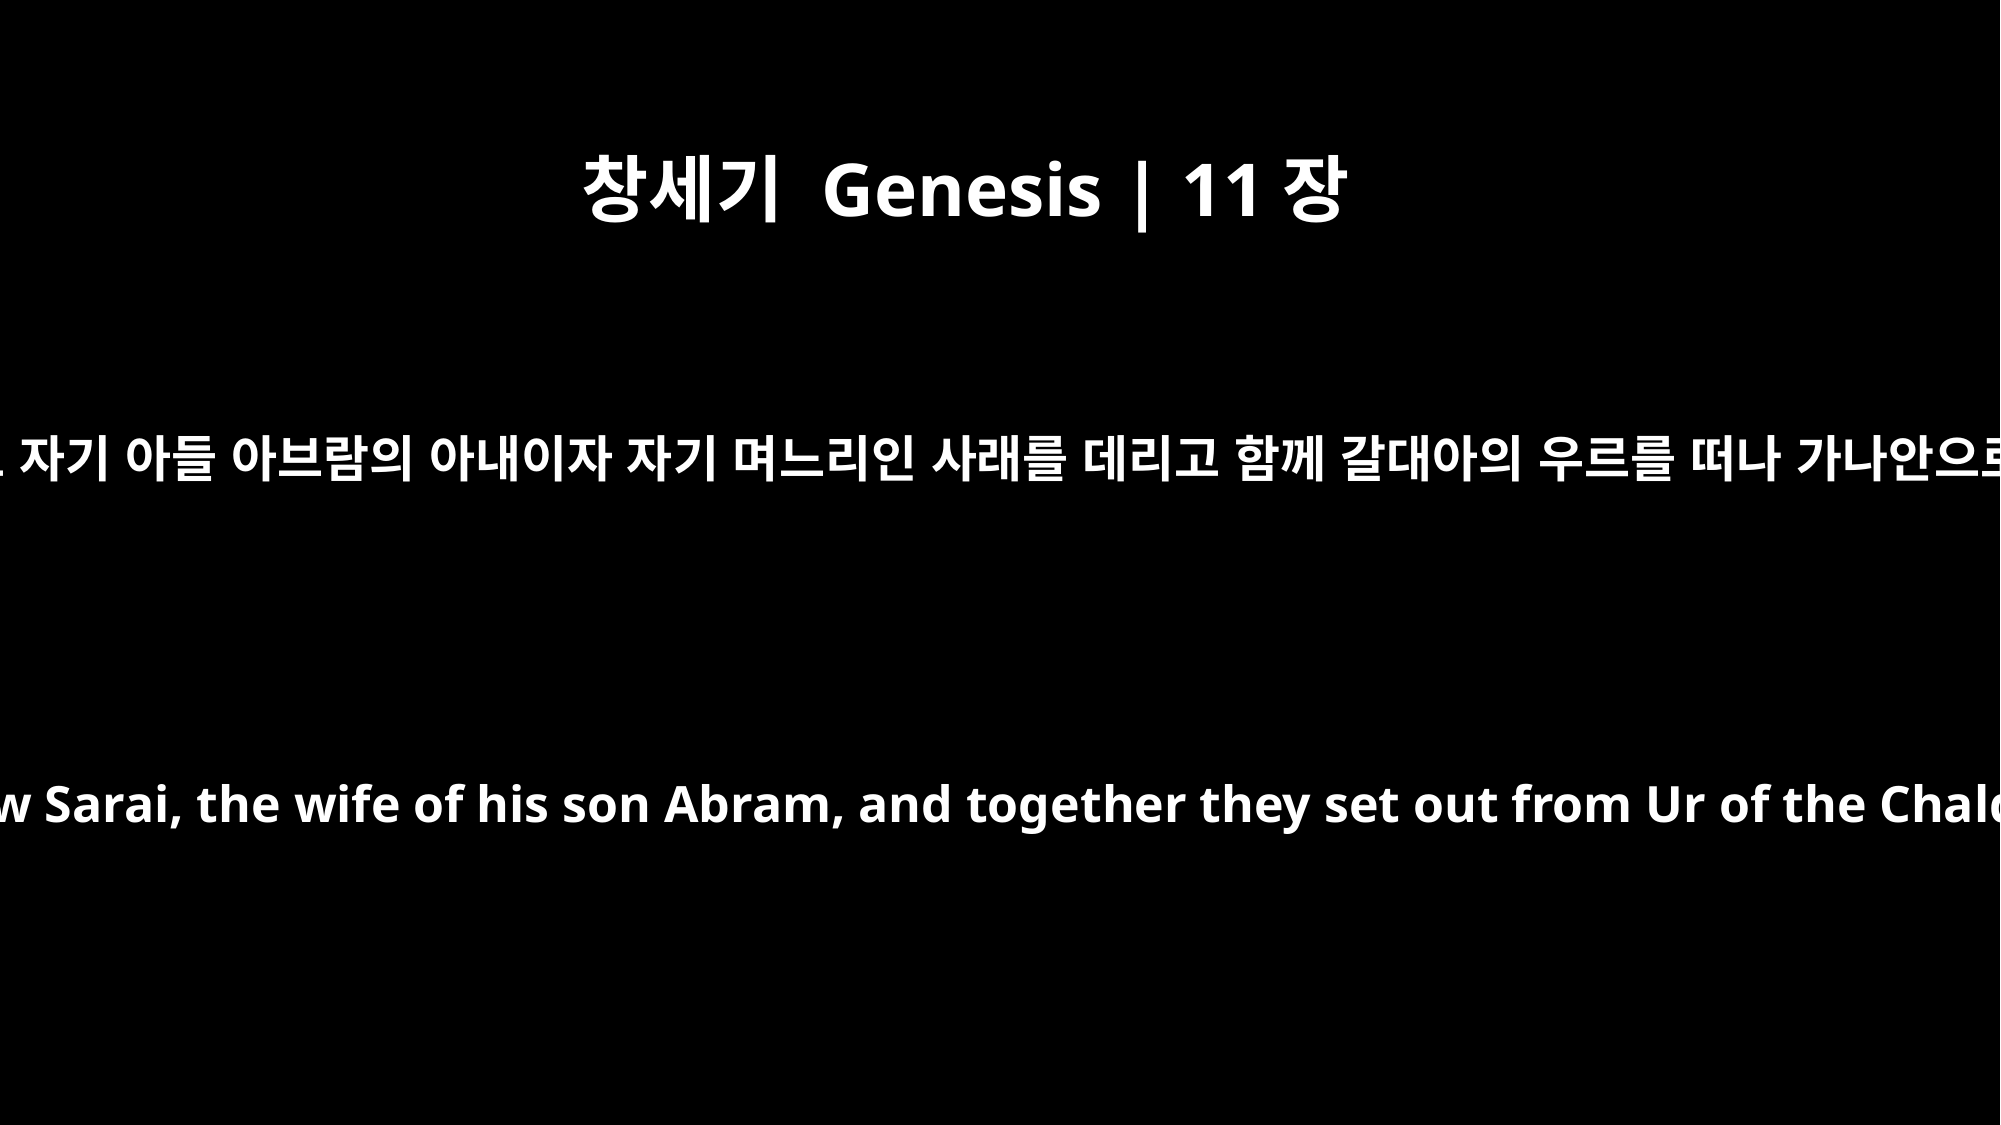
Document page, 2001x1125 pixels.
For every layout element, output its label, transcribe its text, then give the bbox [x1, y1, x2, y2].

text_box 창세기 Genesis | 11장 [566, 136, 1365, 239]
text_box 31 데라는 자기 아들인 아브람 그리고 자기 아들 하란의 아들인 손자 롯 그리고 자기 아들 아브람의 아내이자 자기 며느리인 사래를 데리고 함께 갈대아의 우르를 떠나 가나안으로 향했습니다. 그러나 그들은 하란에 이르러 거기에서 살게 됐습니다. [0, 359, 2000, 495]
text_box Terah took his son Abram, his grandson Lot son of Haran, and his daughter-in-law Sarai, the wife of his son Abram, and together they set out from Ur of the Chaldeans to go to Canaan. But when they came to Haran, they settled there. [0, 764, 2000, 840]
